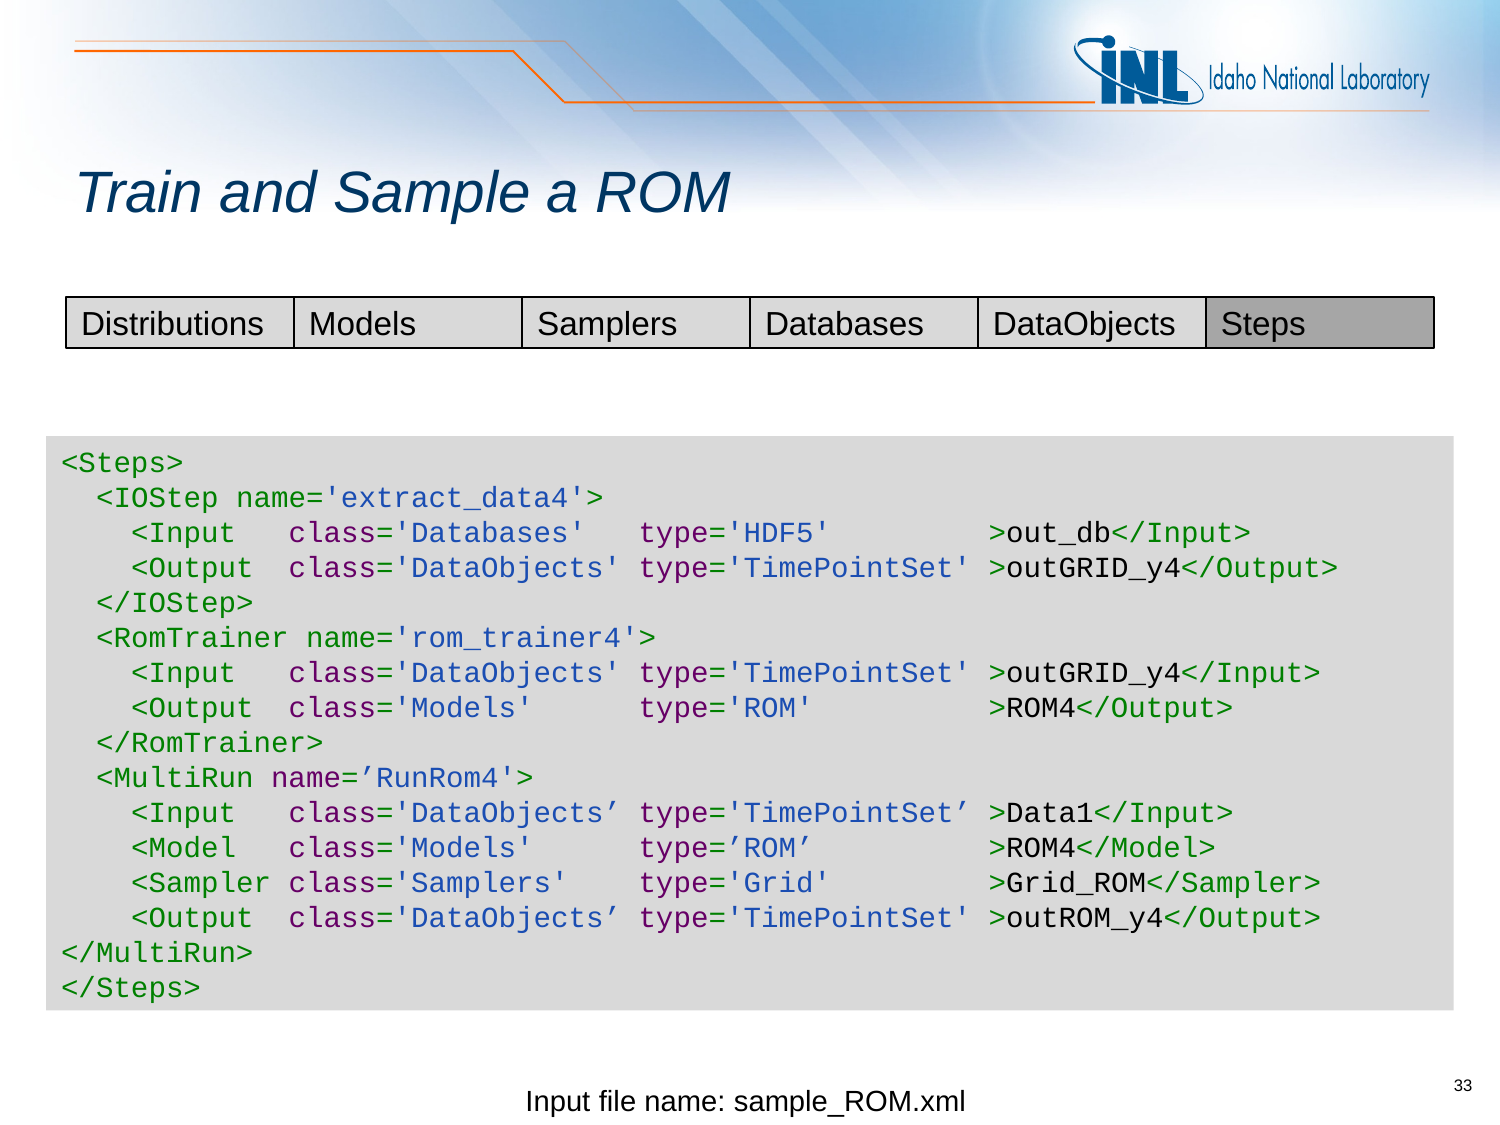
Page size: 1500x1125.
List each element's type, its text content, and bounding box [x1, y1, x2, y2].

text_box Databases [749, 296, 977, 349]
title Train and Sample a ROM [74, 164, 1426, 227]
text_box DataObjects [977, 296, 1206, 349]
text_box Steps [1206, 296, 1434, 349]
picture [0, 0, 1500, 1074]
text_box Input file name: sample_ROM.xml [0, 1074, 1500, 1125]
text_box Distributions [66, 296, 293, 349]
text_box <Steps> <IOStep name='extract_data4'> <Input class='Databases' type='HDF5' >out_db</Input> <Output class='DataObjects' type='TimePointSet' >outGRID_y4</Output> </IOStep> <RomTrainer name='rom_trainer4'> <Input class='DataObjects' type='TimePointSet' >outGRID_y4</Input> <Output class='Models' type='ROM' >ROM4</Output> </RomTrainer> <MultiRun name=’RunRom4'> <Input class='DataObjects’ type='TimePointSet’ >Data1</Input> <Model class='Models' type=’ROM’ >ROM4</Model> <Sampler class='Samplers' type='Grid' >Grid_ROM</Sampler> <Output class='DataObjects’ type='TimePointSet' >outROM_y4</Output> </MultiRun> </Steps> [46, 436, 1454, 1011]
text_box Models [293, 296, 522, 349]
text_box Samplers [522, 296, 749, 349]
